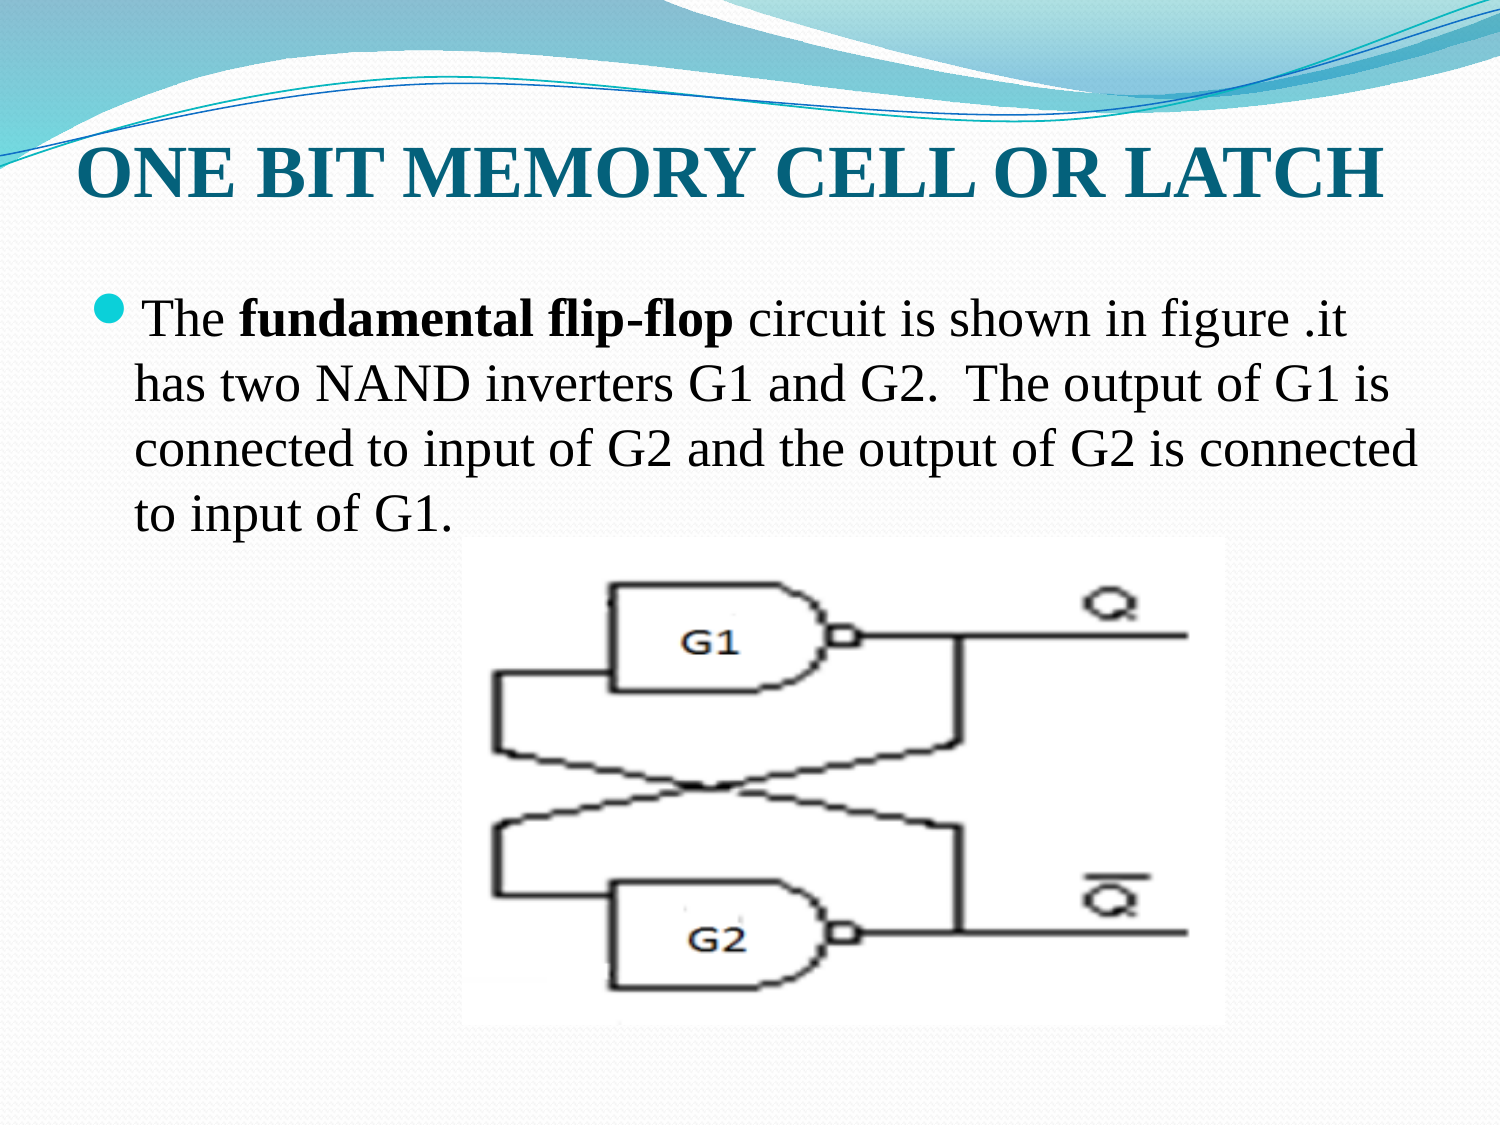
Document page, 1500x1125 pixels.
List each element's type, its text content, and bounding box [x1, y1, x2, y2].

title ONE BIT MEMORY CELL OR LATCH [75, 115, 1425, 275]
list Introduction: Register is a group of flip-flops with each flip-flop capable of storing one bit of information. Registers are temporary storage units, made up of integrated circuits (IC’s) of a computer that keep data as well as instructions in binary 0 and 1 form. Registers are at the top of the memory hierarchy, and provide the fastest way for a CPU to access data. A register can store as much bits as the number of flip flop it contains. [455, 538, 1232, 1039]
picture [462, 537, 1226, 1026]
list The fundamental flip-flop circuit is shown in figure .it has two NAND inverters G1 and G2. The output of G1 is connected to input of G2 and the output of G2 is connected to input of G1. [75, 275, 1438, 1125]
